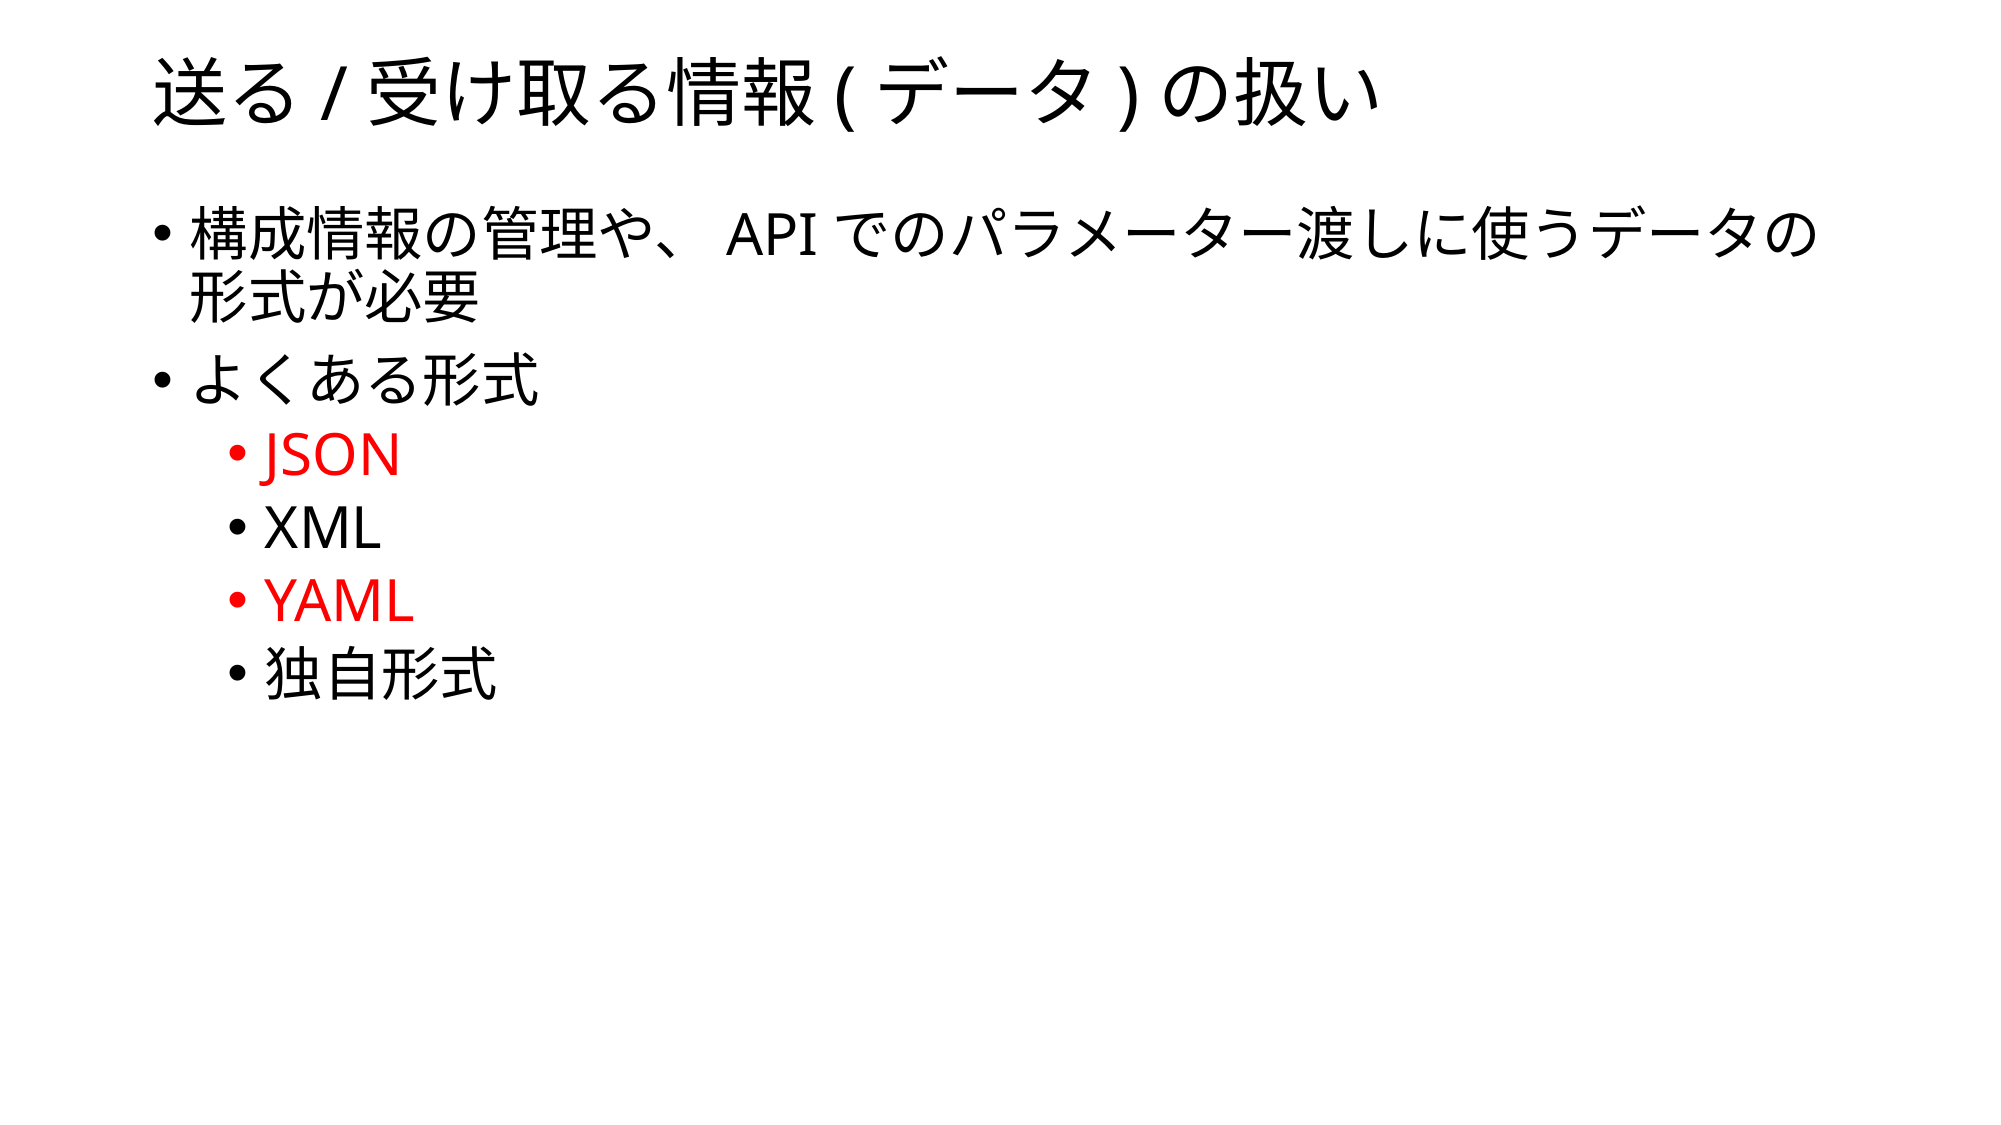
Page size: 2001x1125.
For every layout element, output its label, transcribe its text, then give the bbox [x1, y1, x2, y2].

list 構成情報の管理や、APIでのパラメーター渡しに使うデータの形式が必要 よくある形式 JSON XML YAML 独自形式 [137, 197, 1863, 1097]
title 送る/受け取る情報(データ)の扱い [137, 28, 1863, 163]
